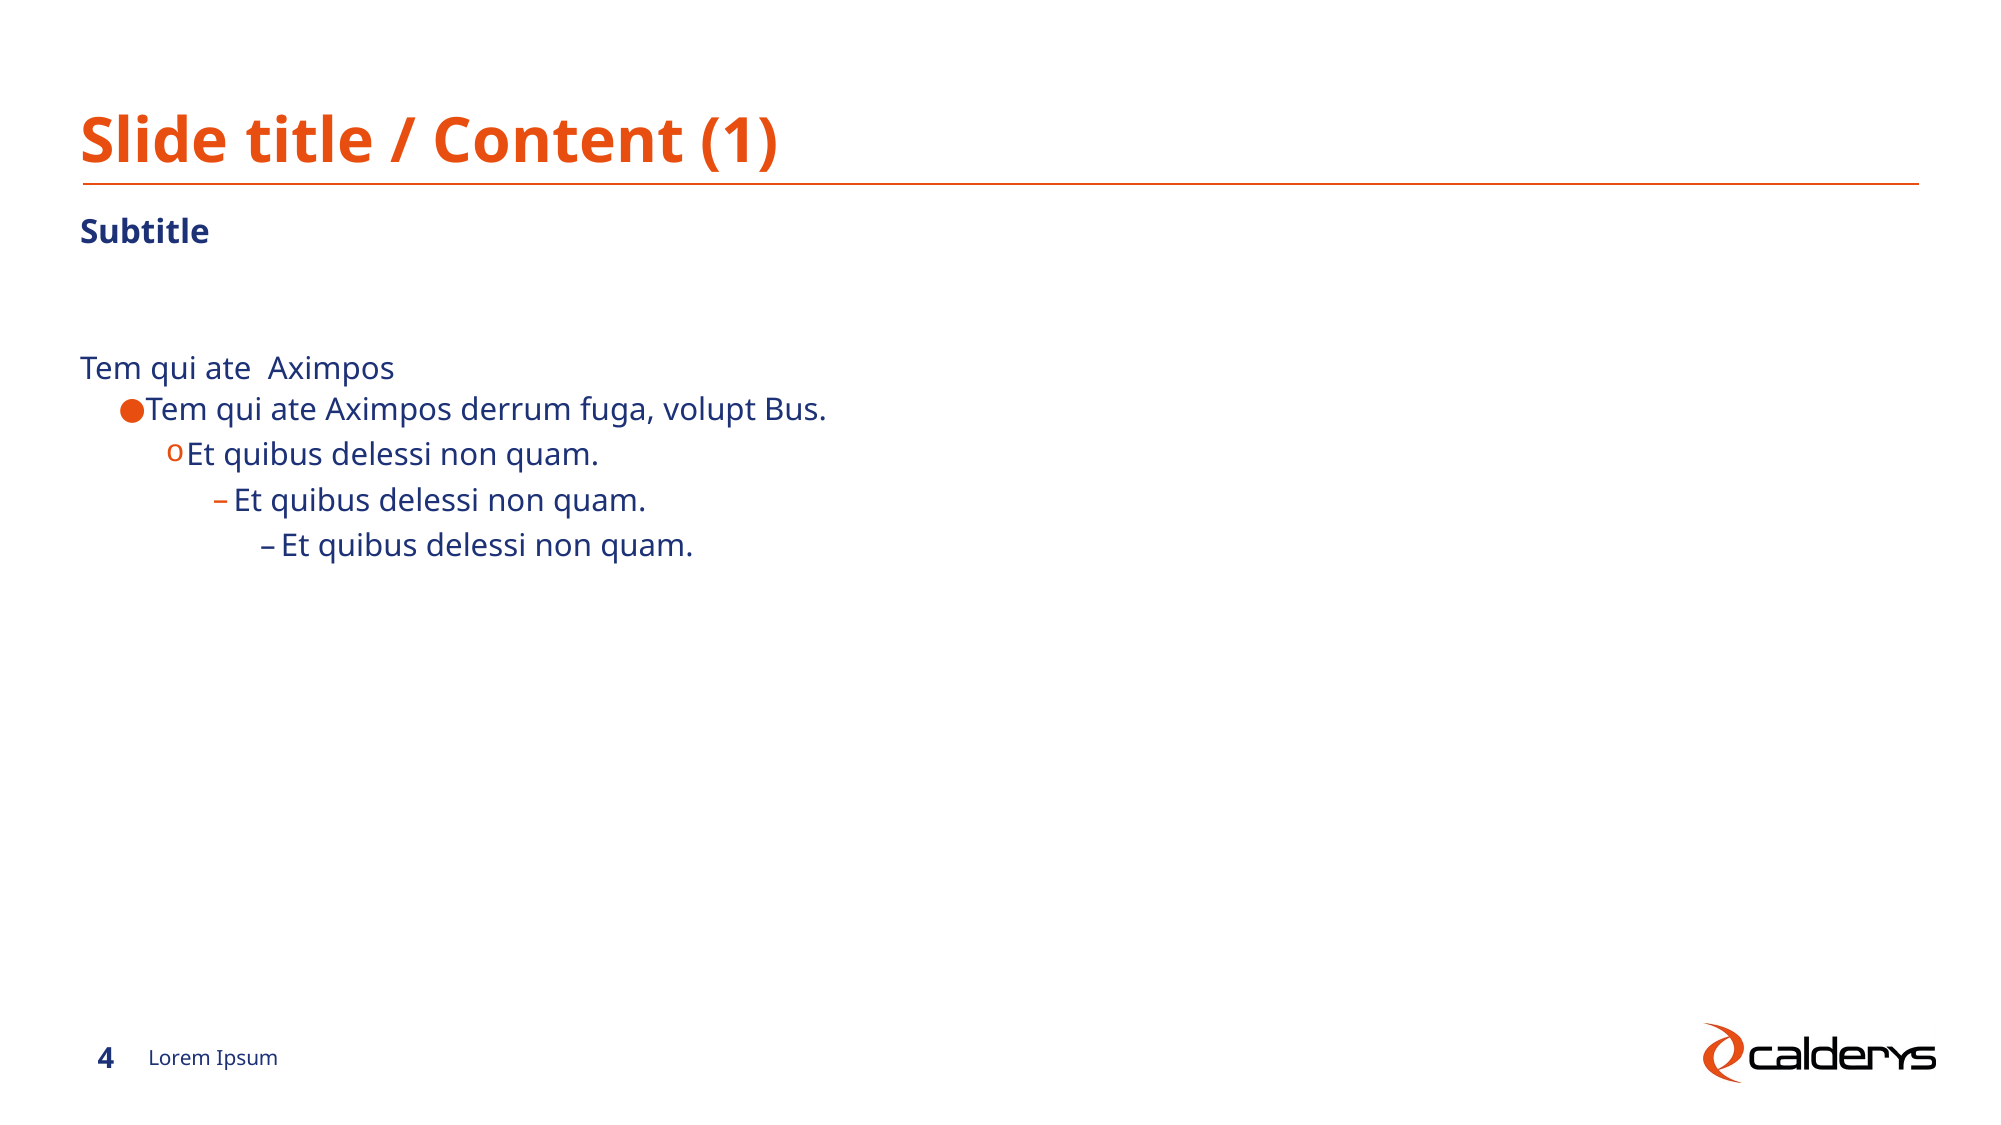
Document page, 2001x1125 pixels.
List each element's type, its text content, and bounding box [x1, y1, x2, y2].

slide_number 4 [82, 1029, 171, 1090]
title Slide title / Content (1) [64, 100, 1926, 184]
picture [1703, 1023, 1936, 1083]
list Subtitle [64, 199, 1926, 259]
list Tem qui ate Aximpos Tem qui ate Aximpos derrum fuga, volupt Bus. Et quibus delessi non quam. Et quibus delessi non quam. Et quibus delessi non quam. [64, 336, 1926, 906]
